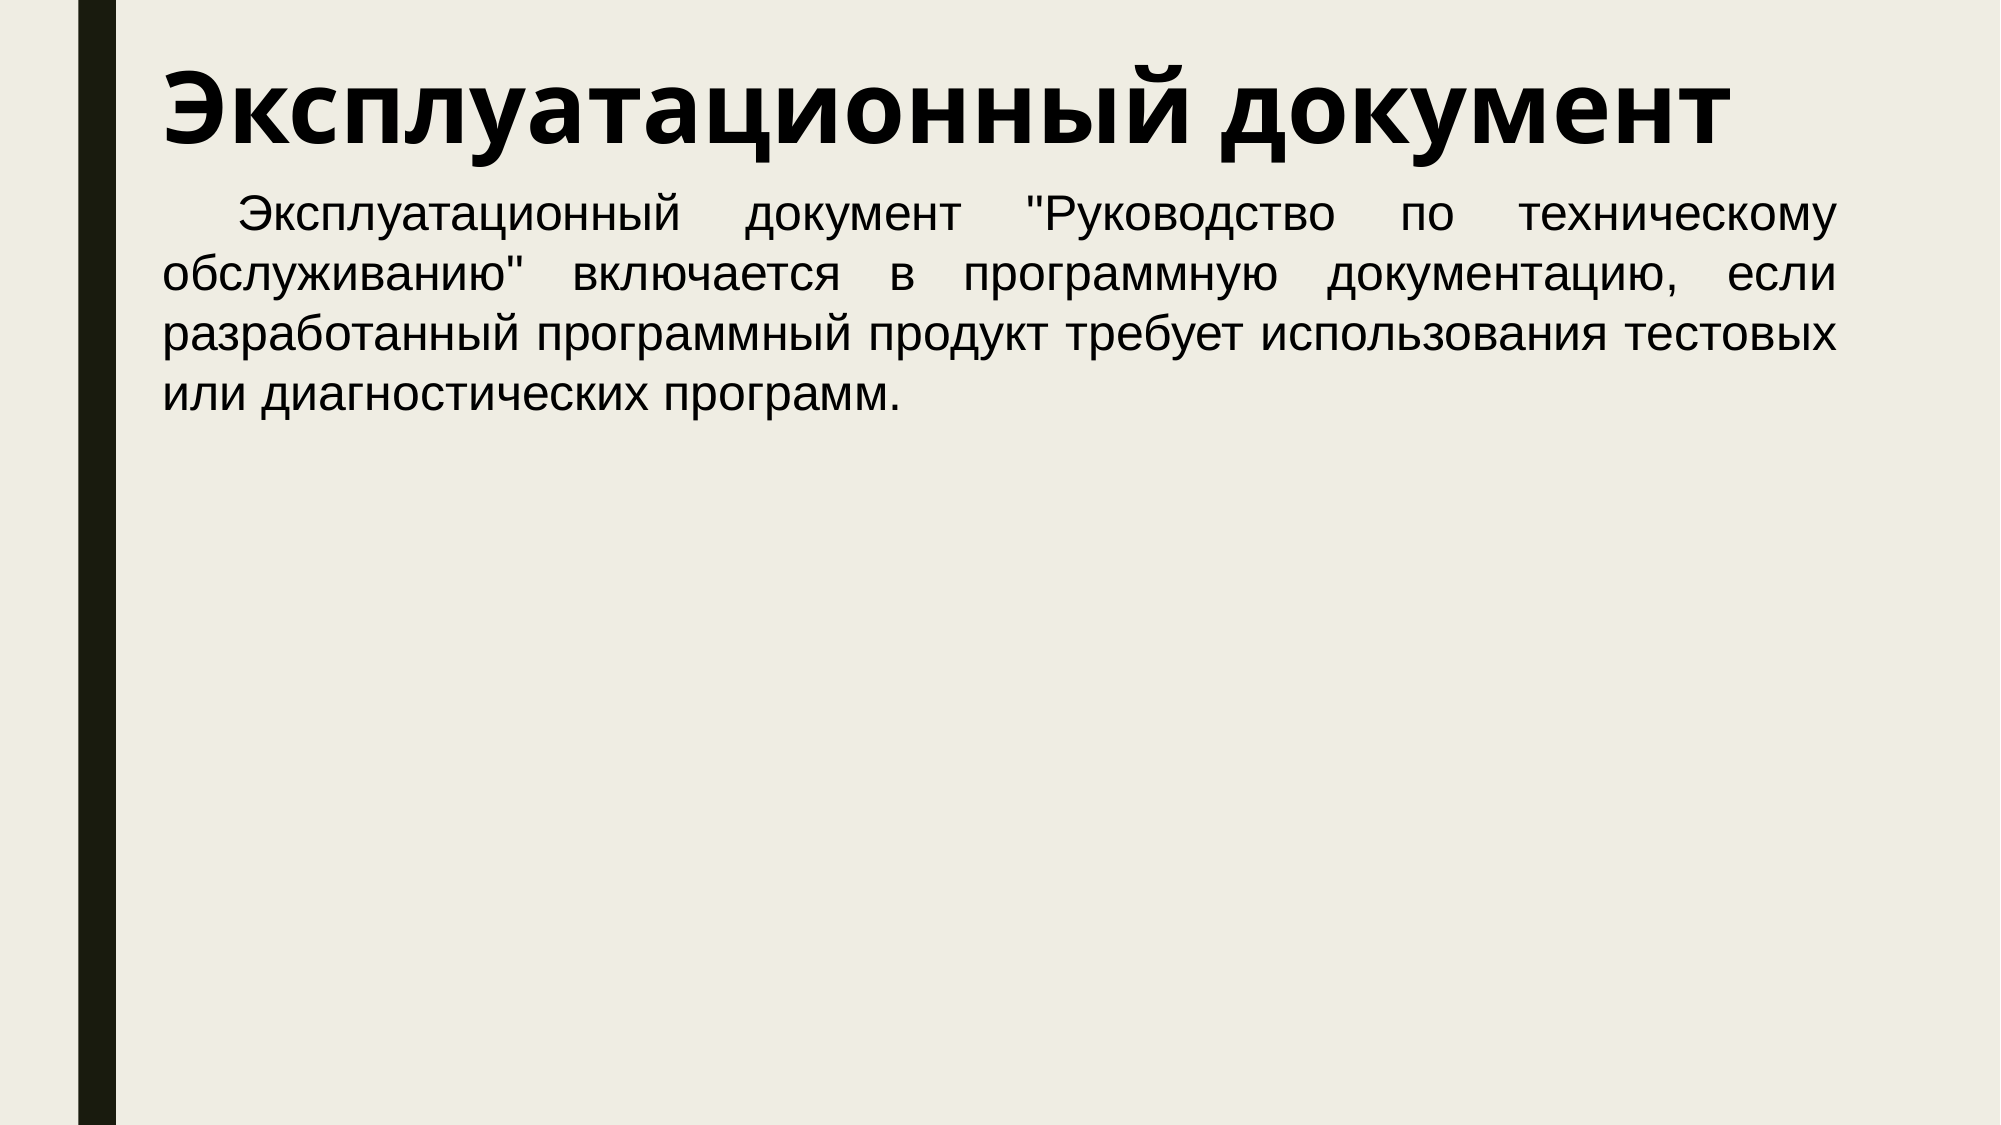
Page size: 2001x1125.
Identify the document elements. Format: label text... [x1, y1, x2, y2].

text_box Эксплуатационный документ [147, 36, 1930, 172]
text_box Эксплуатационный документ "Руководство по техническому обслуживанию" включается в программную документацию, если разработанный программный продукт требует использования тестовых или диагностических программ. [147, 172, 1853, 428]
